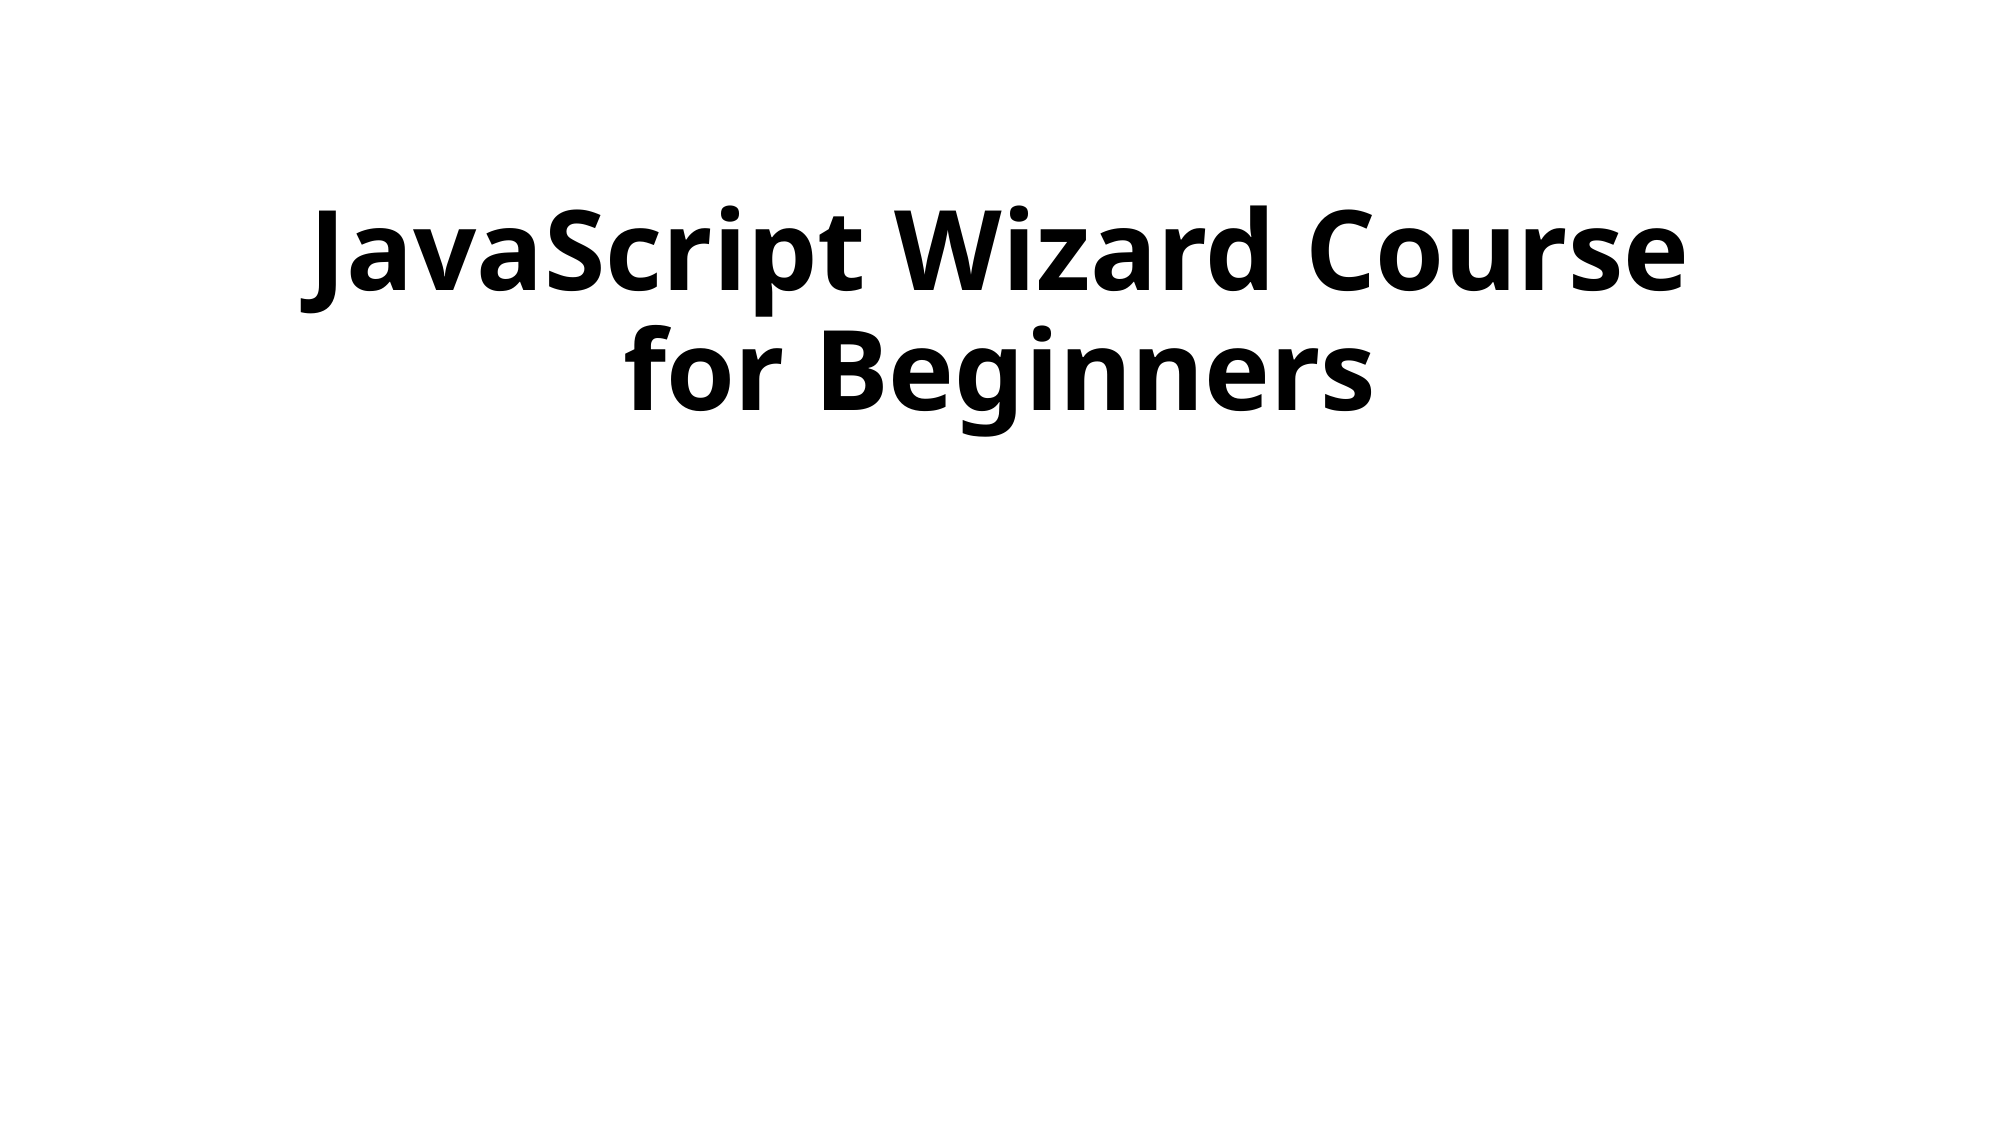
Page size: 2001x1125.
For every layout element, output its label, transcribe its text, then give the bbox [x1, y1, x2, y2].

title JavaScript Wizard Course for Beginners [249, 184, 1750, 576]
